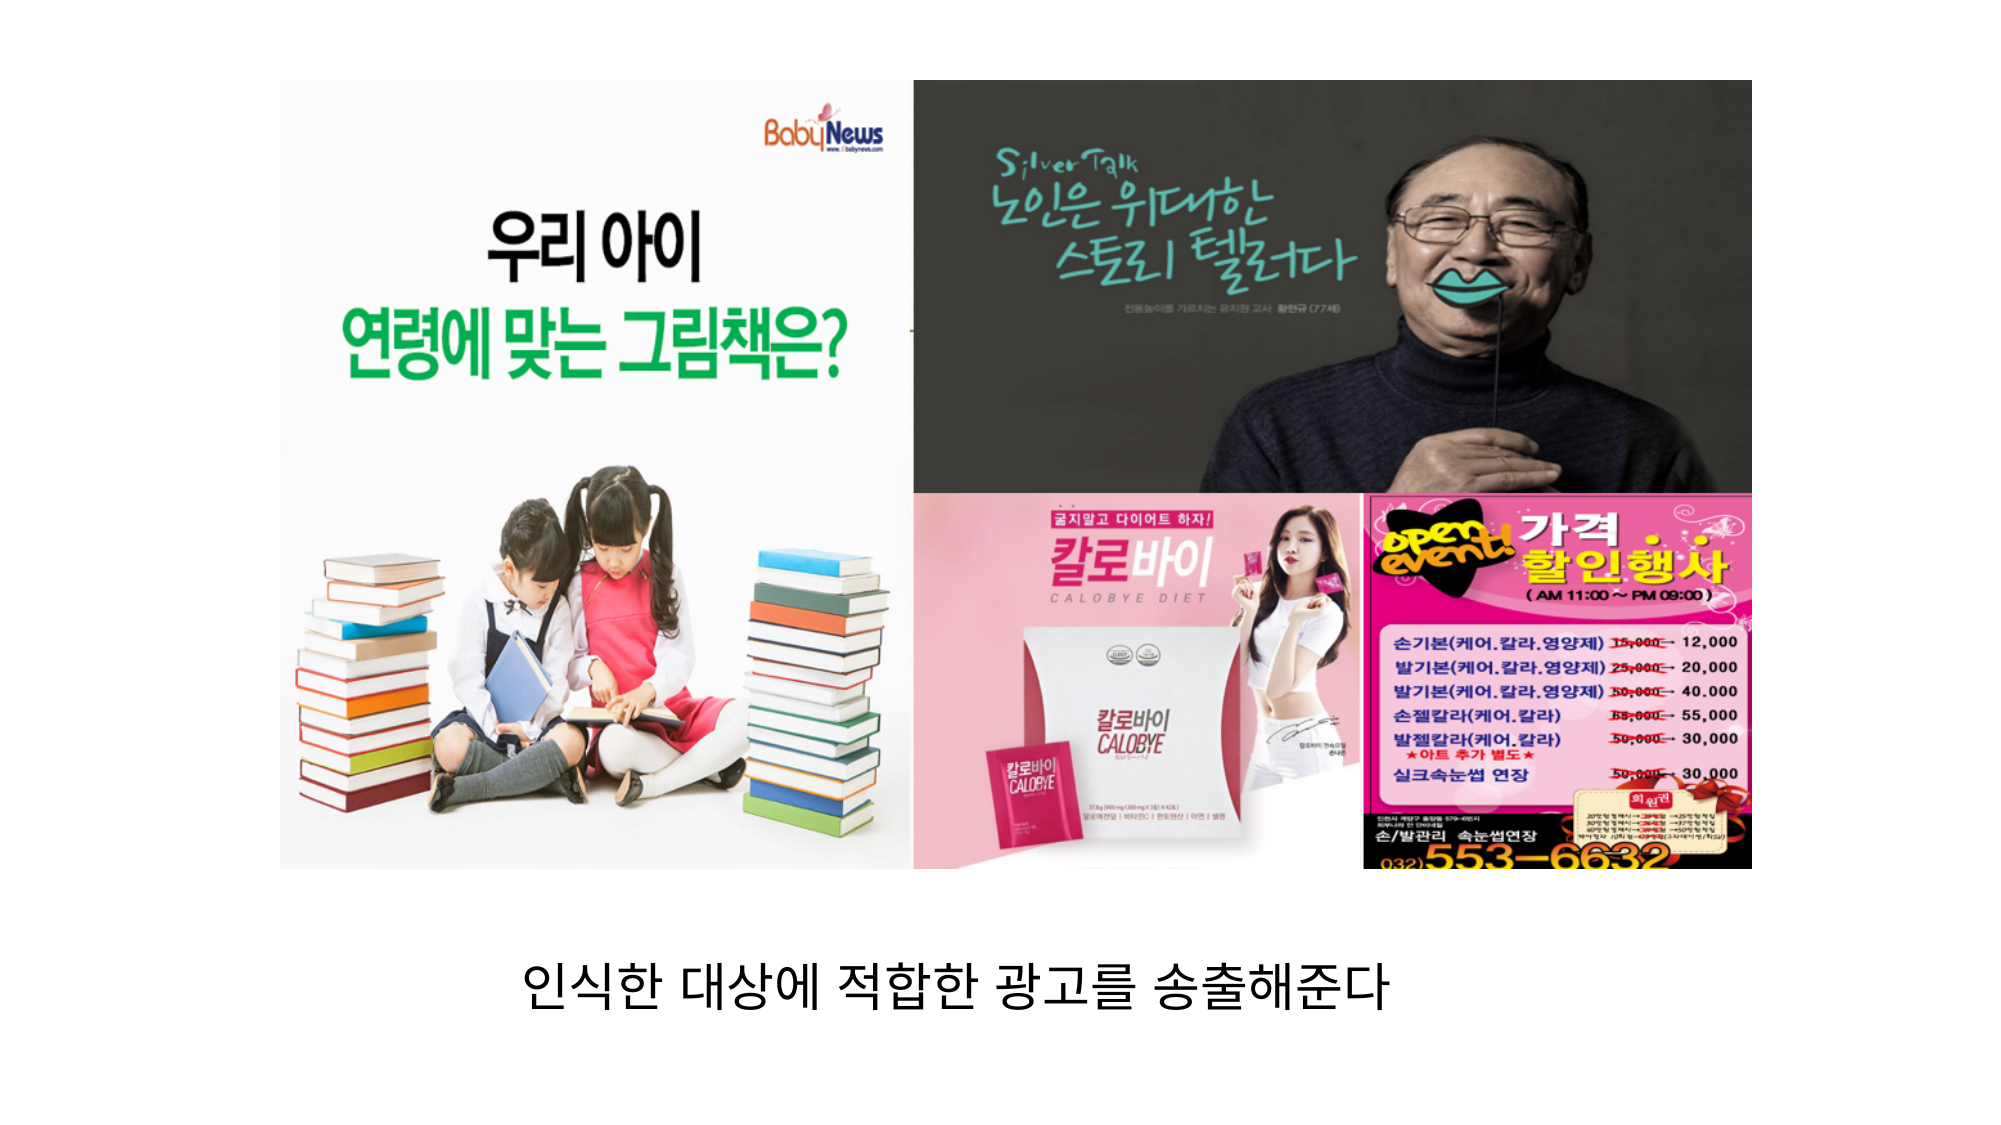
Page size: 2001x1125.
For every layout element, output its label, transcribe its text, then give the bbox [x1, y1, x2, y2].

picture [280, 80, 1752, 869]
text_box 인식한 대상에 적합한 광고를 송출해준다 [160, 946, 1752, 1024]
